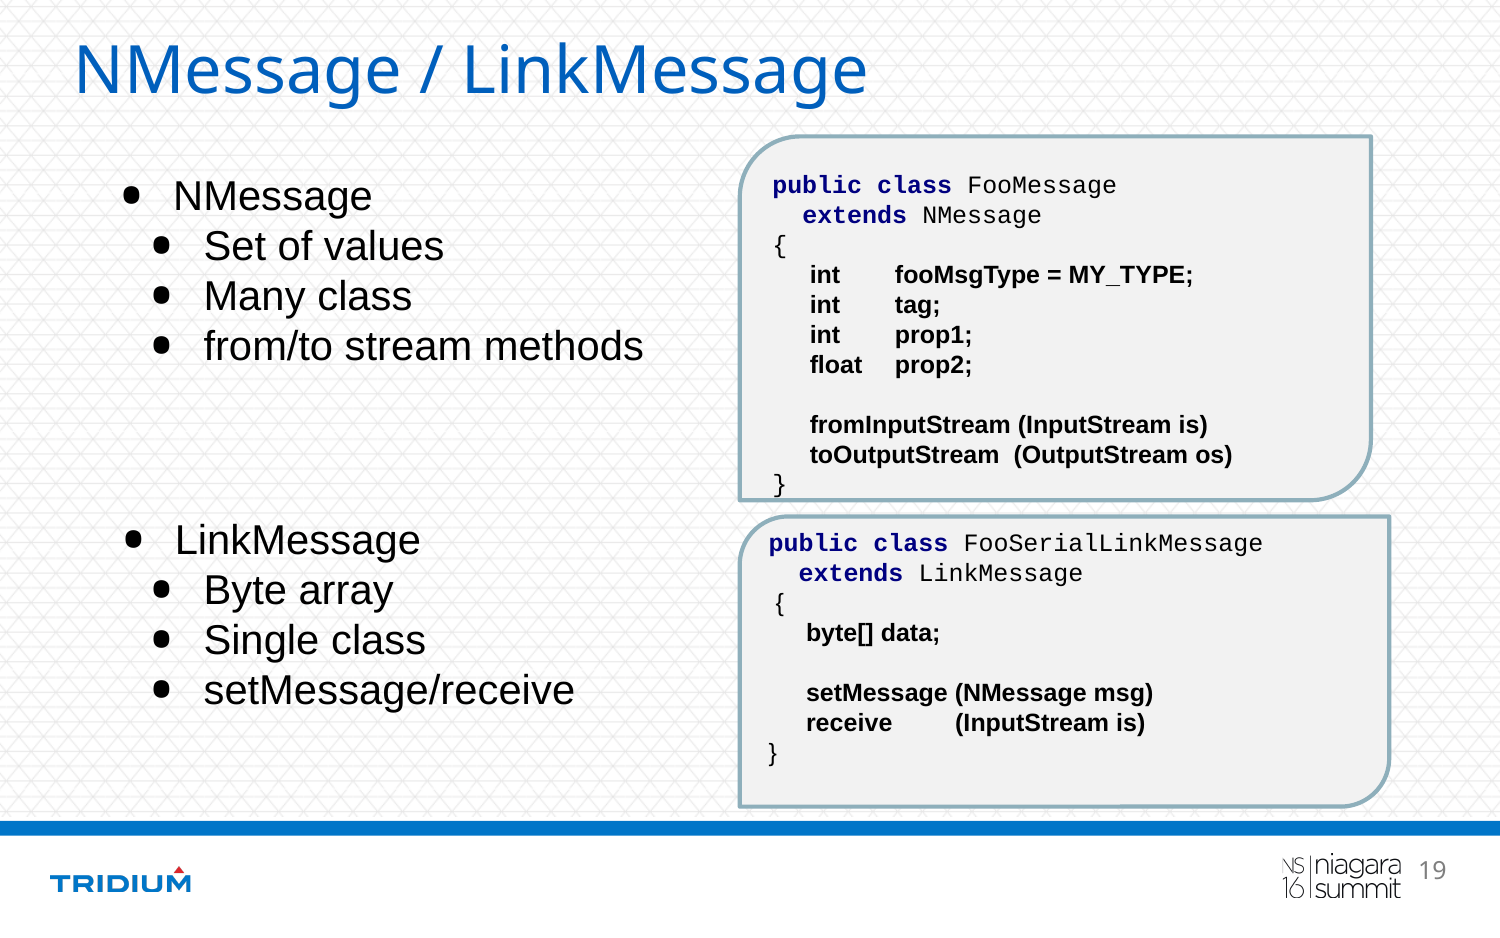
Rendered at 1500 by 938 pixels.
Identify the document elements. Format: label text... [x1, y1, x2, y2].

slide_number 19 [1111, 846, 1462, 897]
picture [0, 0, 1500, 817]
